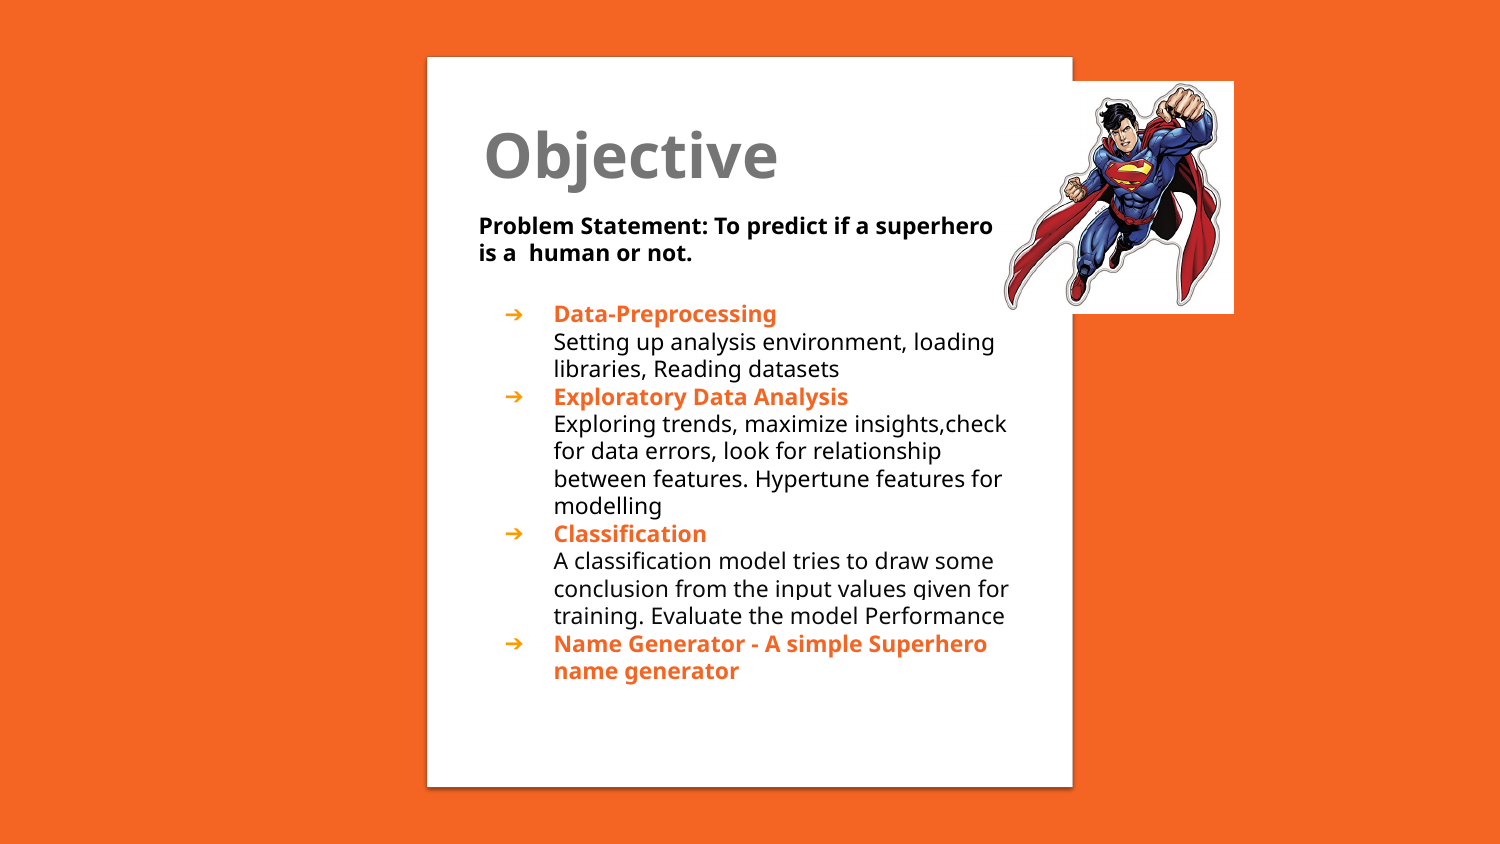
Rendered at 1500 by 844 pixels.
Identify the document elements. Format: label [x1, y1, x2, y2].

picture [400, 26, 1234, 818]
